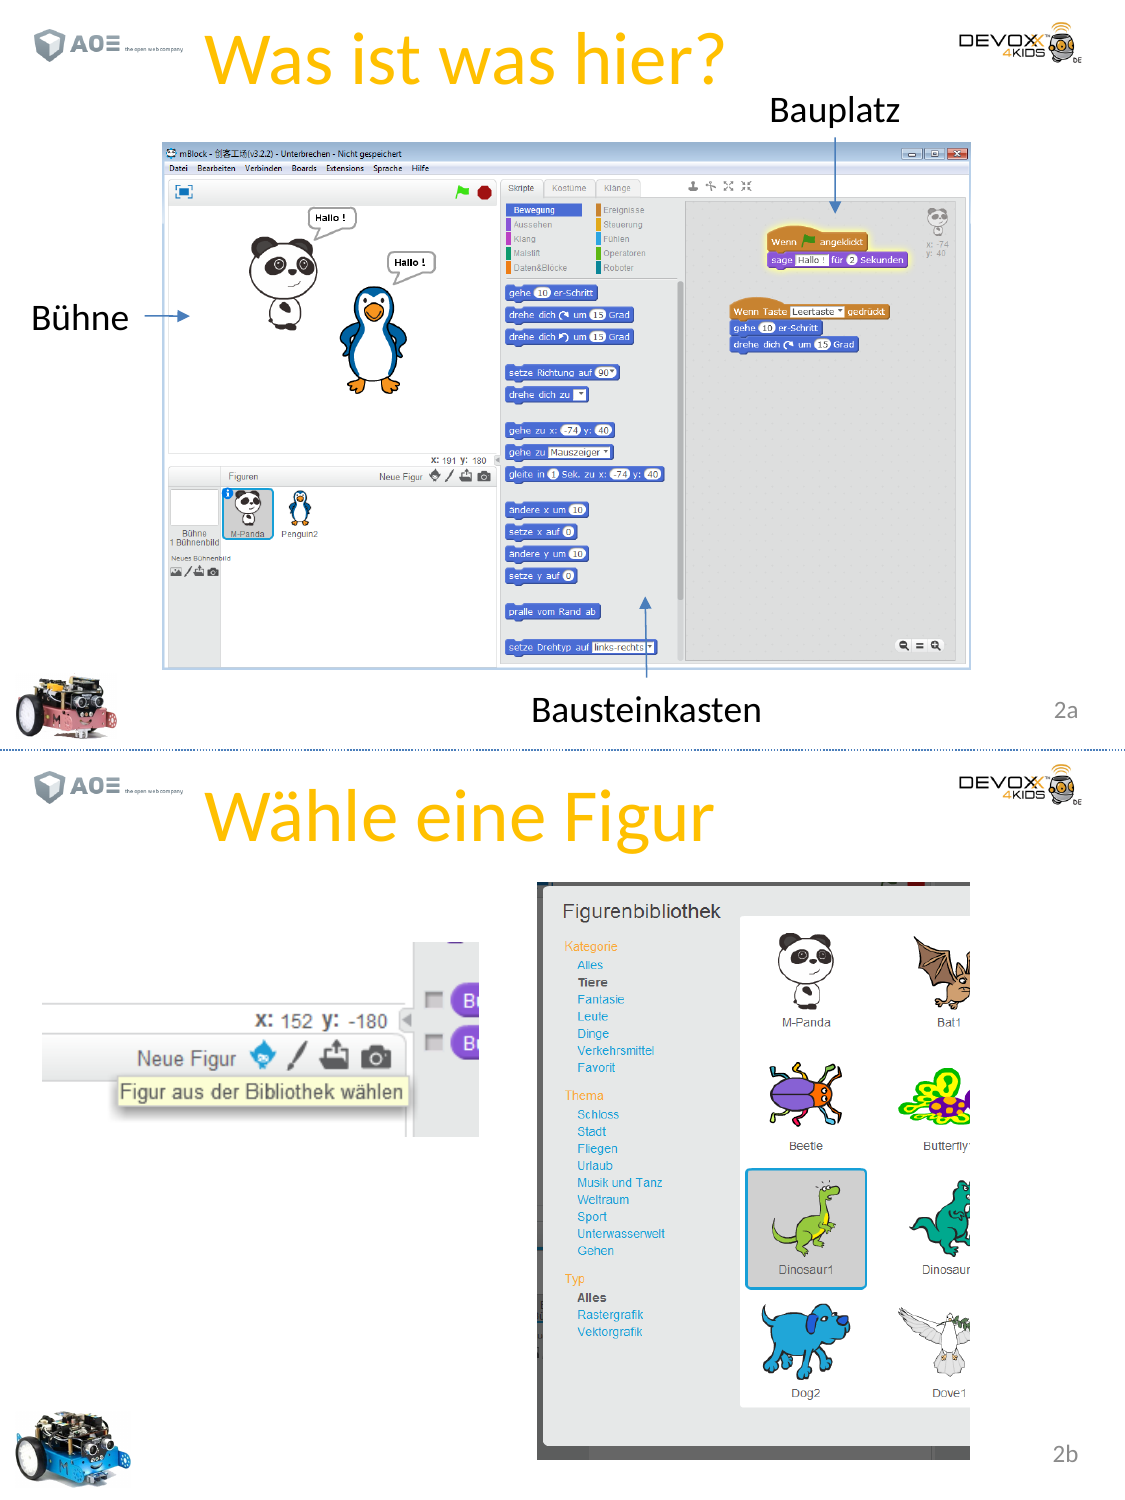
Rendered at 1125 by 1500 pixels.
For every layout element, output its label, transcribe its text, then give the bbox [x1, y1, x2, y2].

text_box Bausteinkasten [516, 678, 778, 738]
picture [956, 762, 1083, 806]
picture [30, 765, 189, 807]
list Wähle eine Figur [189, 759, 944, 885]
picture [162, 142, 971, 670]
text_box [15, 673, 118, 739]
text_box Bühne [16, 285, 145, 346]
text_box Bauplatz [754, 77, 916, 138]
picture [30, 23, 189, 65]
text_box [15, 1411, 131, 1488]
picture [537, 882, 970, 1461]
picture [42, 942, 479, 1137]
list Was ist was hier? [189, 2, 944, 128]
picture [956, 20, 1083, 64]
